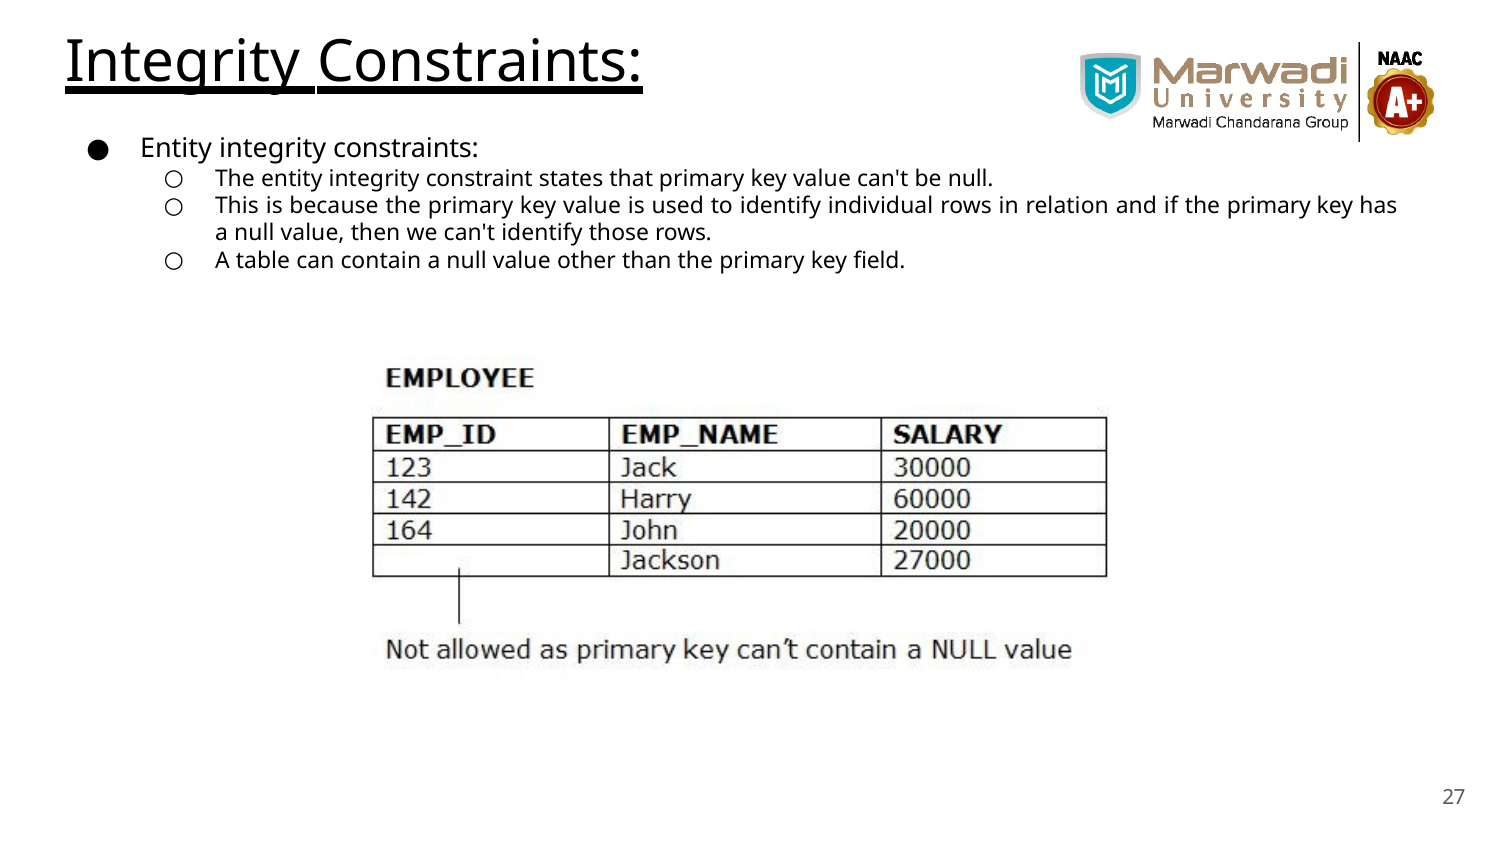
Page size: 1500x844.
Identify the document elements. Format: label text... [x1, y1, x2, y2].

text_box Entity integrity constraints: The entity integrity constraint states that primary key value can't be null. This is because the primary key value is used to identify individual rows in relation and if the primary key has a null value, then we can't identify those rows. A table can contain a null value other than the primary key field. [84, 162, 1415, 273]
title Integrity Constraints: [63, 20, 1107, 164]
picture [370, 356, 1109, 684]
picture [1068, 28, 1445, 154]
slide_number 27 [1440, 783, 1475, 844]
